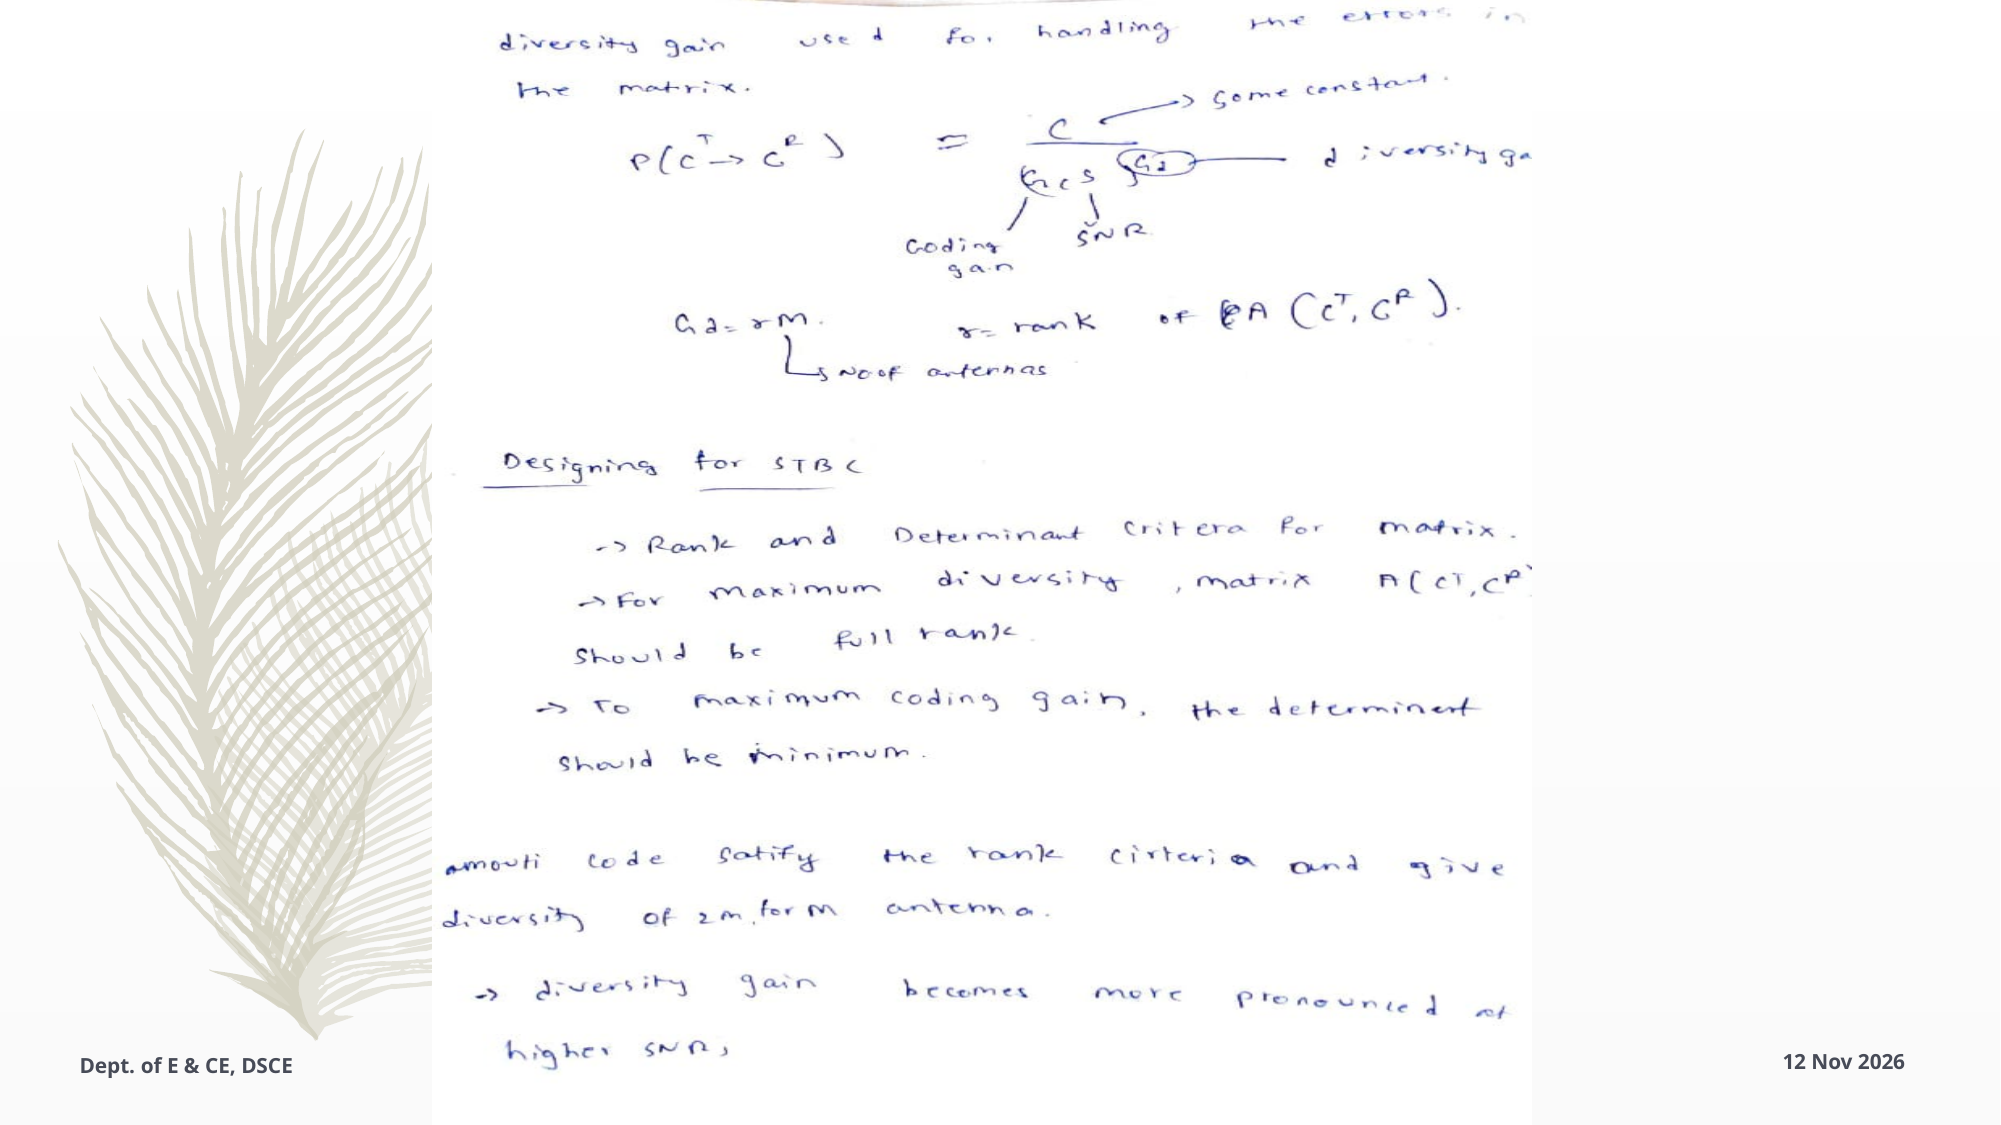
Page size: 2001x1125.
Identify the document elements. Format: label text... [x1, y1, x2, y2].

slide_number 11-Aug-22 [1532, 1032, 1920, 1093]
picture [432, 0, 1532, 1125]
footer Dept. of E & CE, DSCE [64, 1032, 400, 1101]
